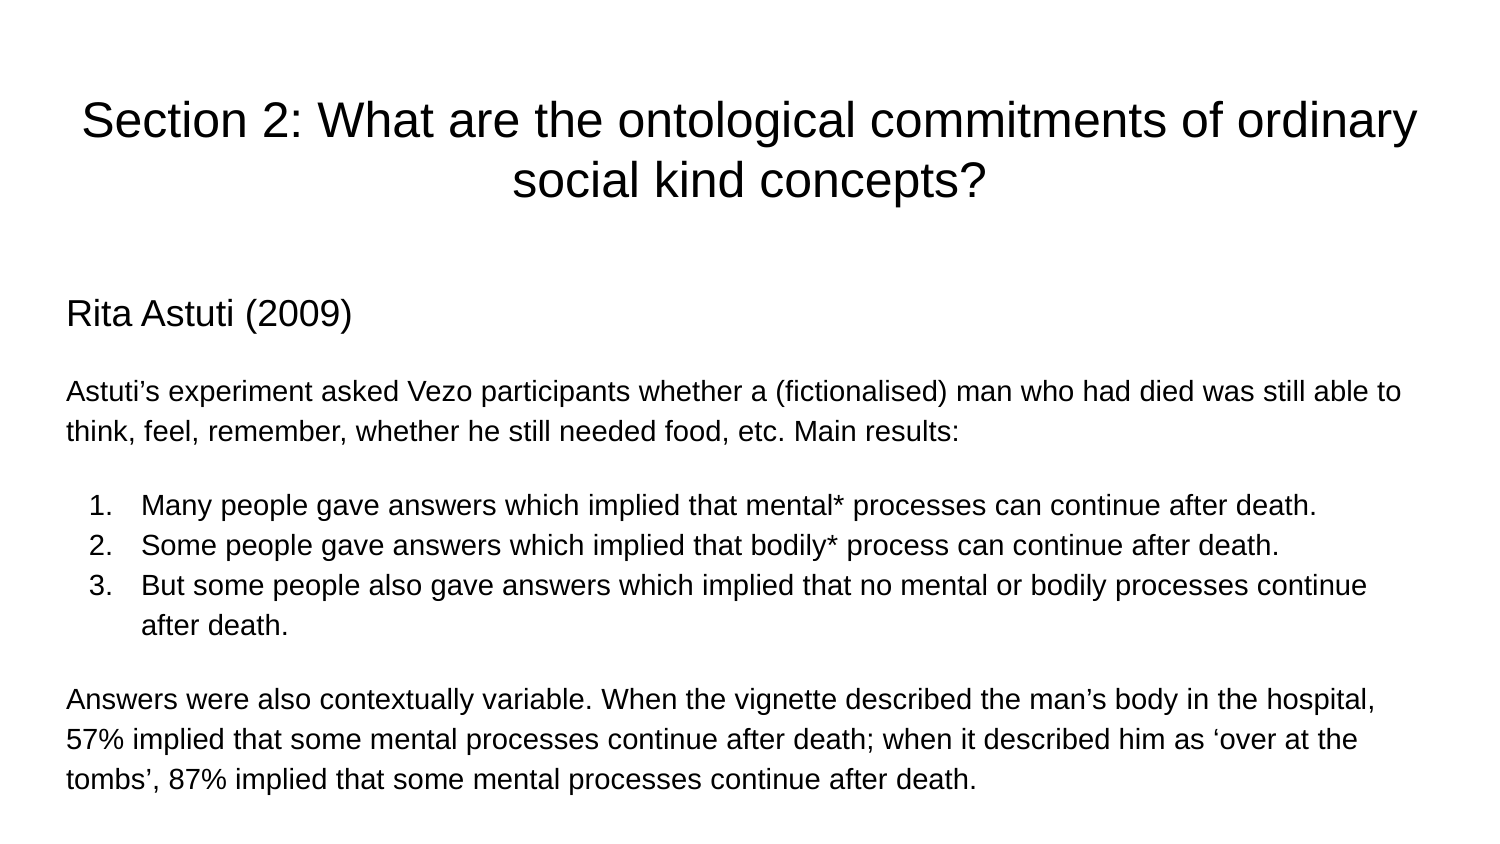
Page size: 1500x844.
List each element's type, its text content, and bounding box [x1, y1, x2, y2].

list Rita Astuti (2009) Astuti’s experiment asked Vezo participants whether a (fictionalised) man who had died was still able to think, feel, remember, whether he still needed food, etc. Main results: Many people gave answers which implied that mental* processes can continue after death. Some people gave answers which implied that bodily* process can continue after death. But some people also gave answers which implied that no mental or bodily processes continue after death. Answers were also contextually variable. When the vignette described the man’s body in the hospital, 57% implied that some mental processes continue after death; when it described him as ‘over at the tombs’, 87% implied that some mental processes continue after death. [51, 189, 1449, 826]
title Section 2: What are the ontological commitments of ordinary social kind concepts? [51, 72, 1449, 167]
